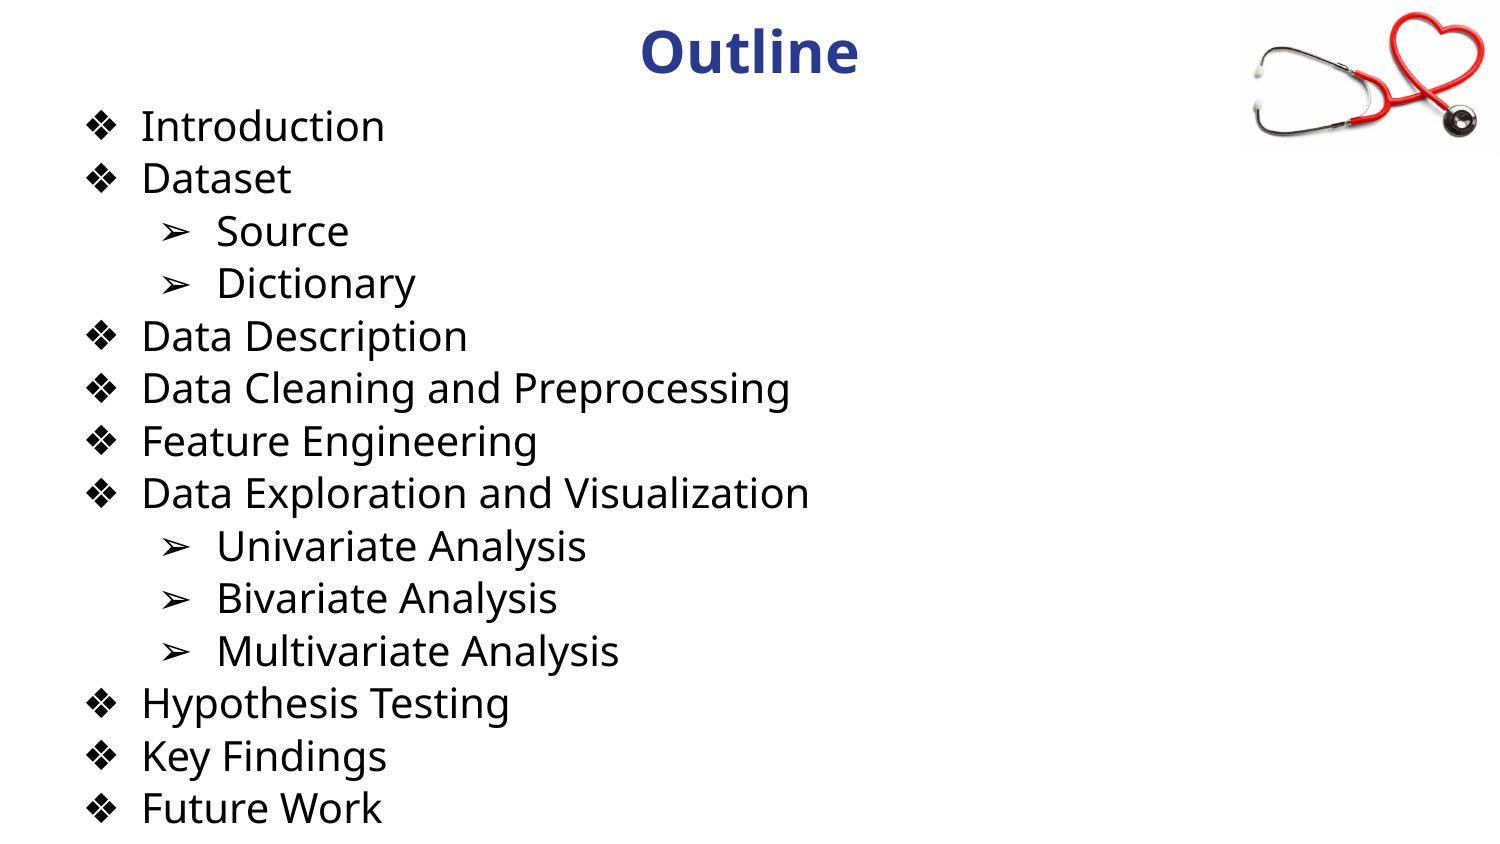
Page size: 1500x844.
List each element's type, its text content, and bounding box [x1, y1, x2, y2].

list Introduction Dataset Source Dictionary Data Description Data Cleaning and Preprocessing Feature Engineering Data Exploration and Visualization Univariate Analysis Bivariate Analysis Multivariate Analysis Hypothesis Testing Key Findings Future Work [51, 82, 1449, 805]
picture [1238, 0, 1500, 179]
title Outline [51, 0, 1236, 82]
